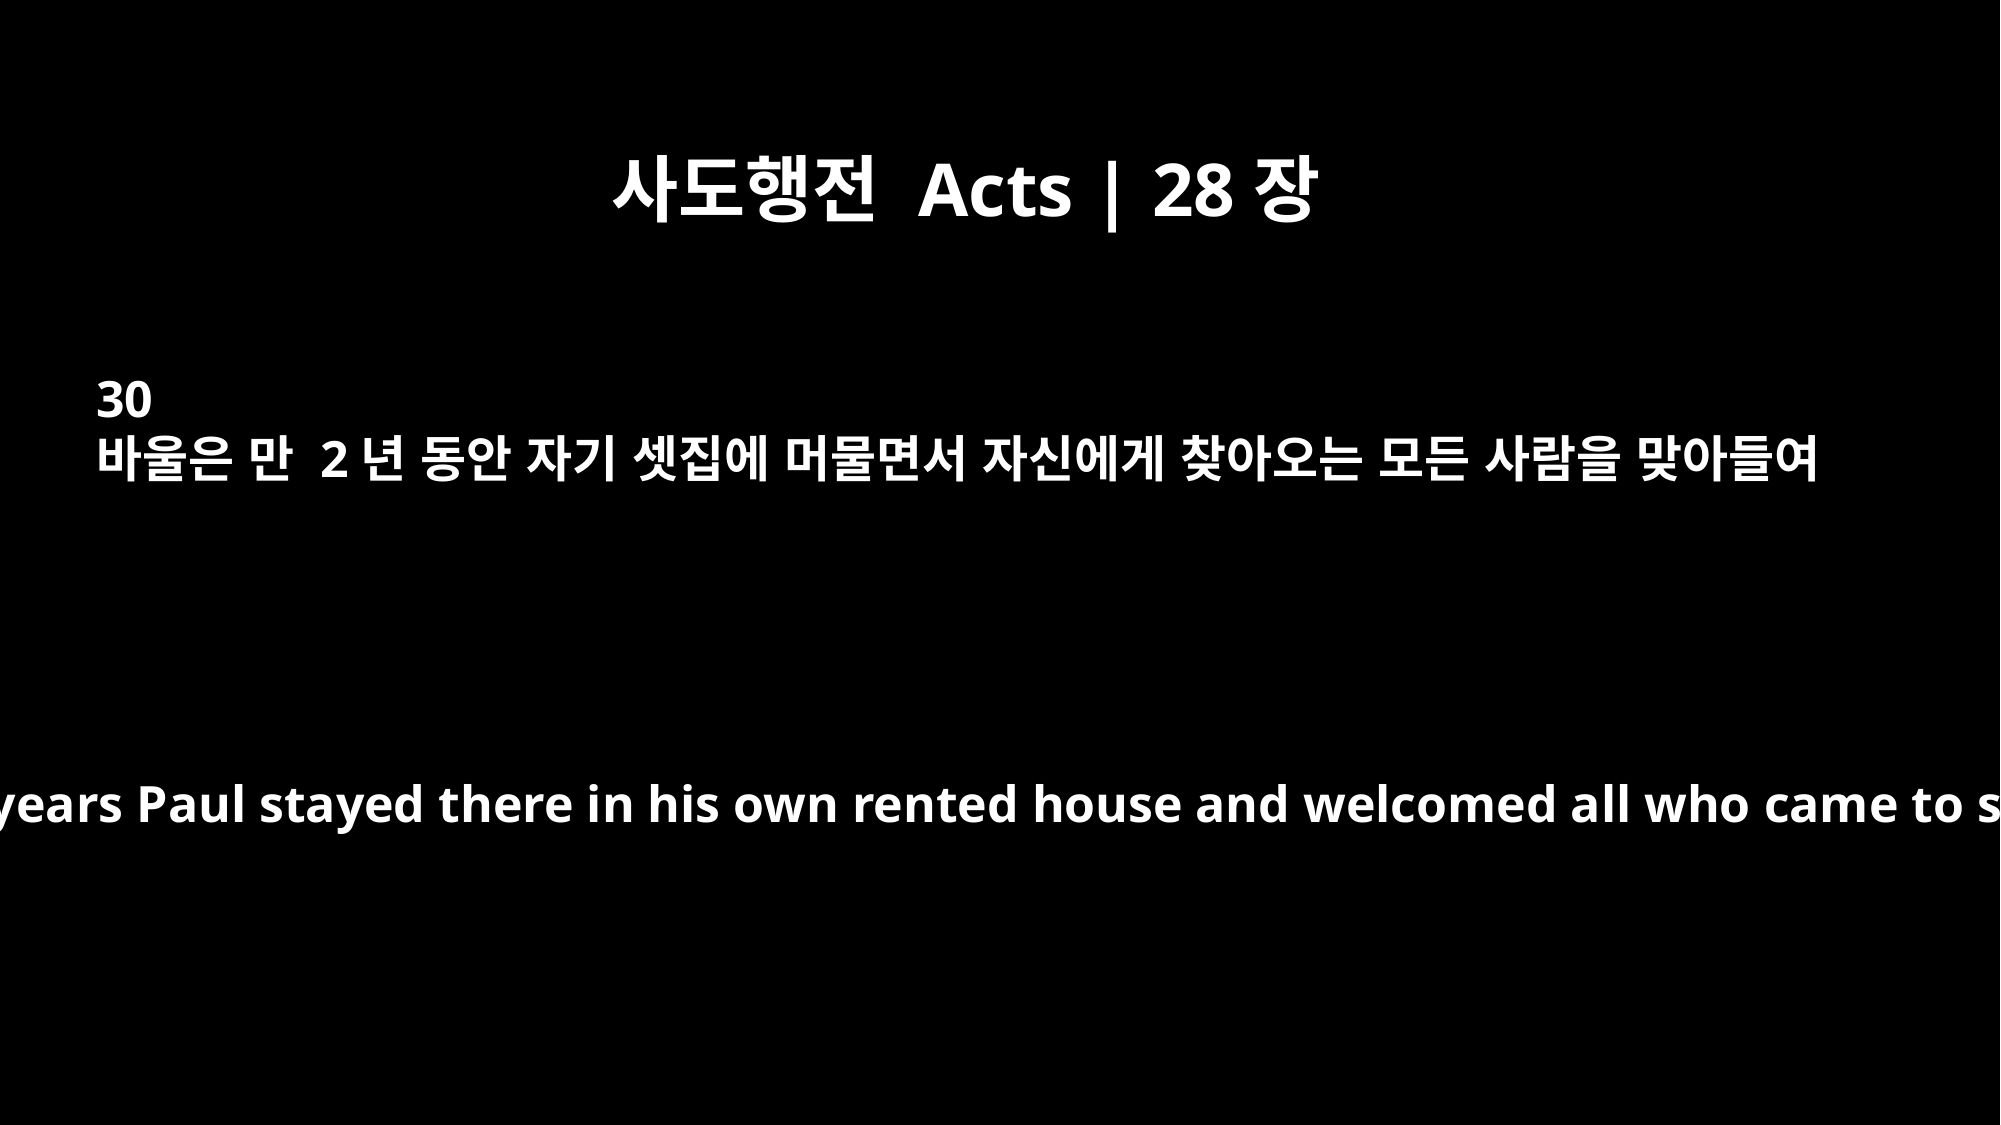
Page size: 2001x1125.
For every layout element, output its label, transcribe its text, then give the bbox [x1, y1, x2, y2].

text_box For two whole years Paul stayed there in his own rented house and welcomed all who came to see him. [0, 764, 2000, 840]
text_box 30 바울은 만 2년 동안 자기 셋집에 머물면서 자신에게 찾아오는 모든 사람을 맞아들여 [81, 359, 1836, 495]
text_box 사도행전 Acts | 28장 [596, 136, 1336, 239]
